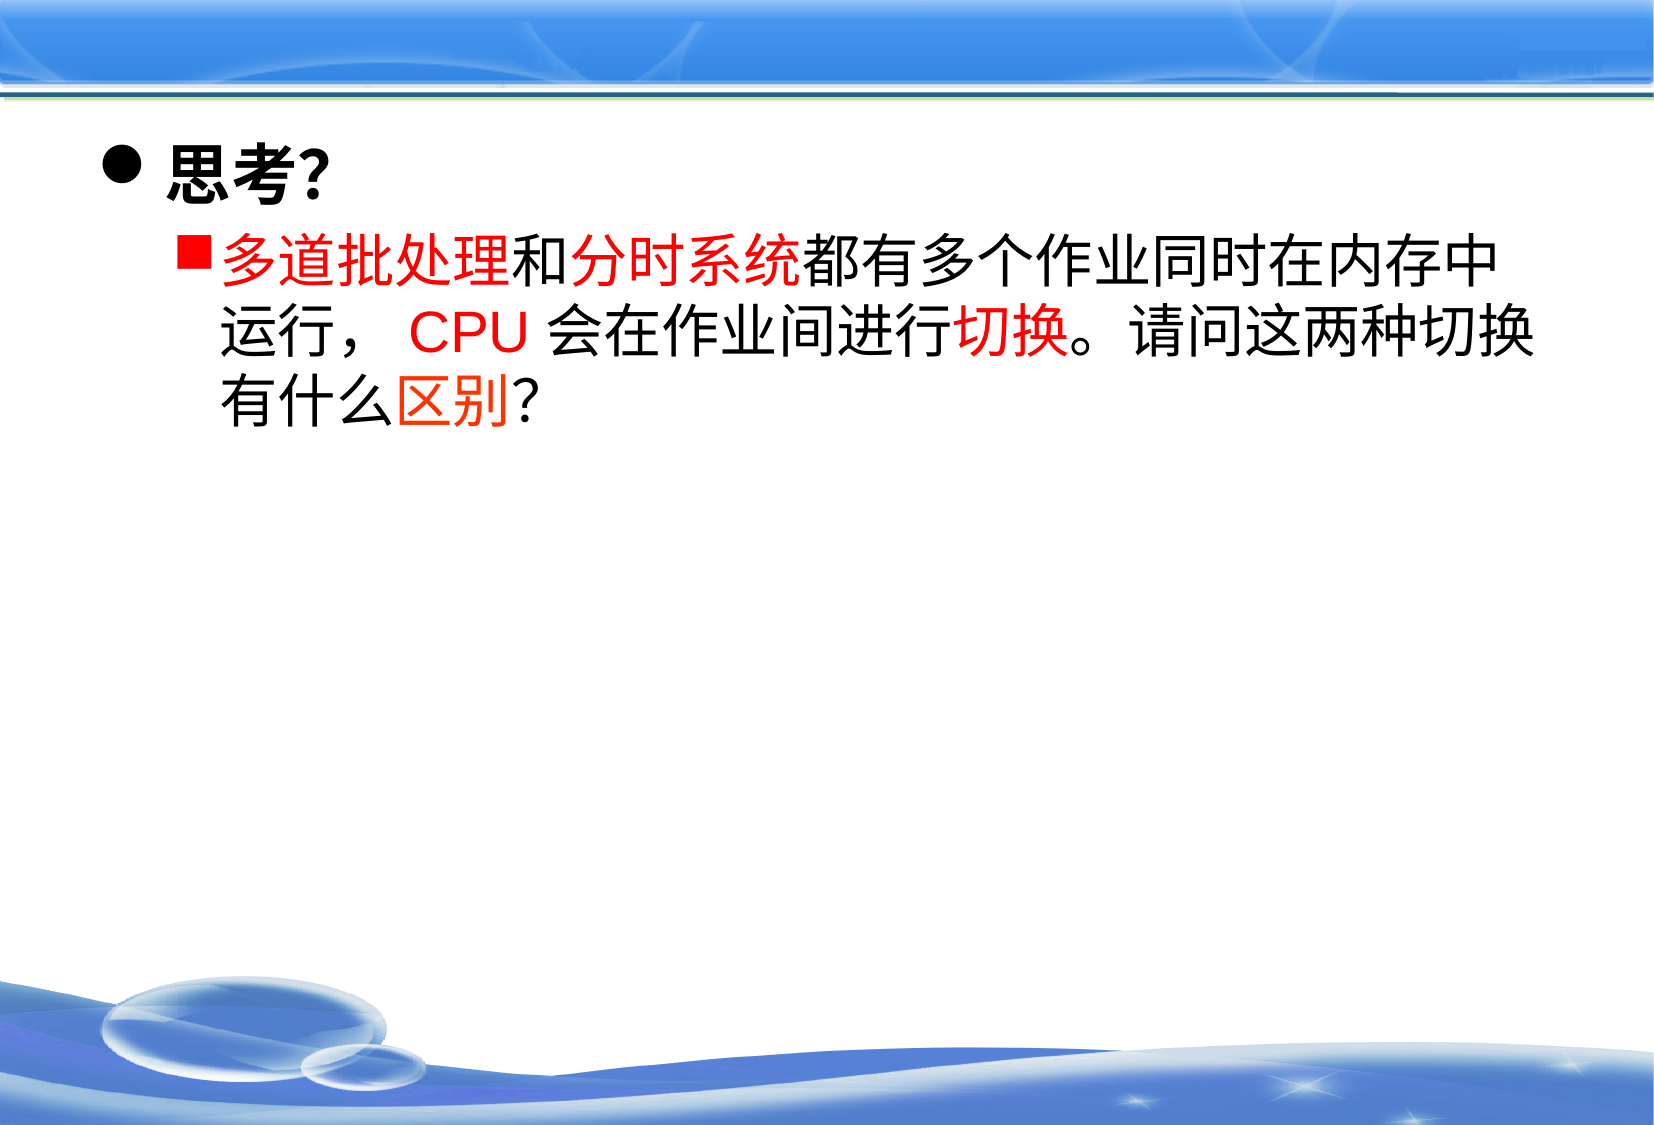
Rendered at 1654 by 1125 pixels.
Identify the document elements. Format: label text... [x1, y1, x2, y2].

picture [0, 0, 1654, 88]
list 思考？ 多道批处理和分时系统都有多个作业同时在内存中运行，CPU会在作业间进行切换。请问这两种切换有什么区别？ [82, 125, 1572, 1006]
picture [0, 976, 1654, 1125]
